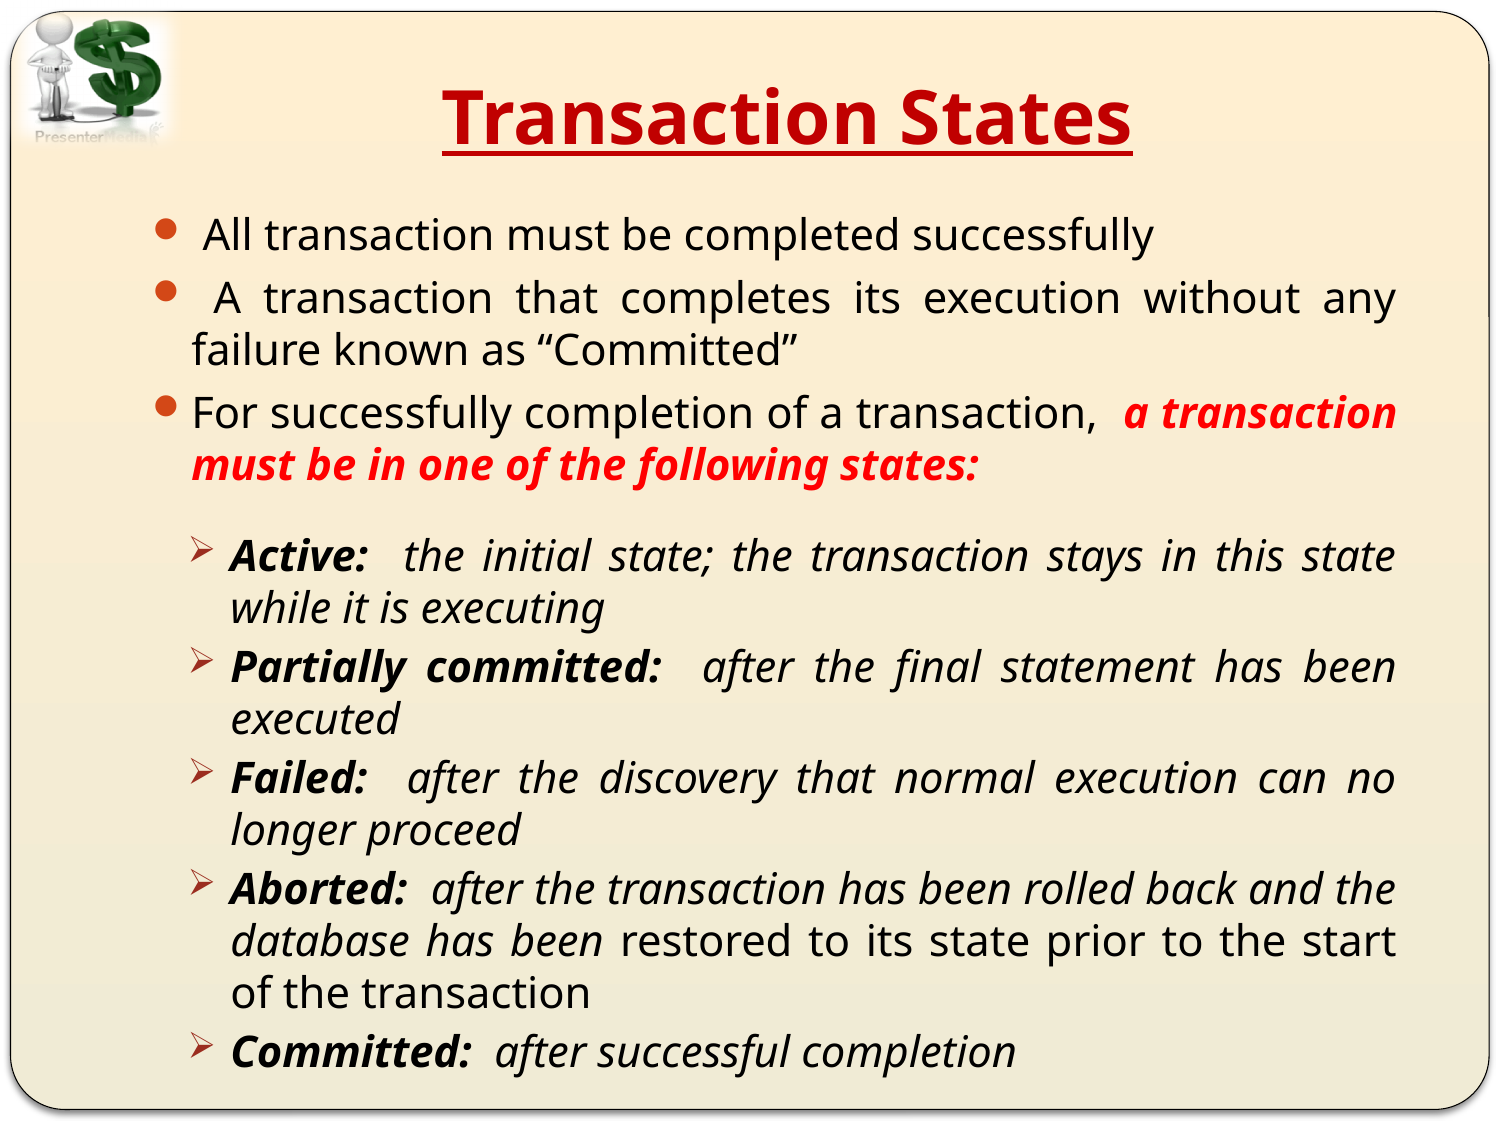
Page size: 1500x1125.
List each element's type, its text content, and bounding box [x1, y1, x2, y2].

picture [0, 0, 188, 155]
list All transaction must be completed successfully A transaction that completes its execution without any failure known as “Committed” For successfully completion of a transaction, a transaction must be in one of the following states: Active: the initial state; the transaction stays in this state while it is executing Partially committed: after the final statement has been executed Failed: after the discovery that normal execution can no longer proceed Aborted: after the transaction has been rolled back and the database has been restored to its state prior to the start of the transaction Committed: after successful completion [137, 200, 1413, 1088]
title Transaction States [150, 45, 1425, 175]
